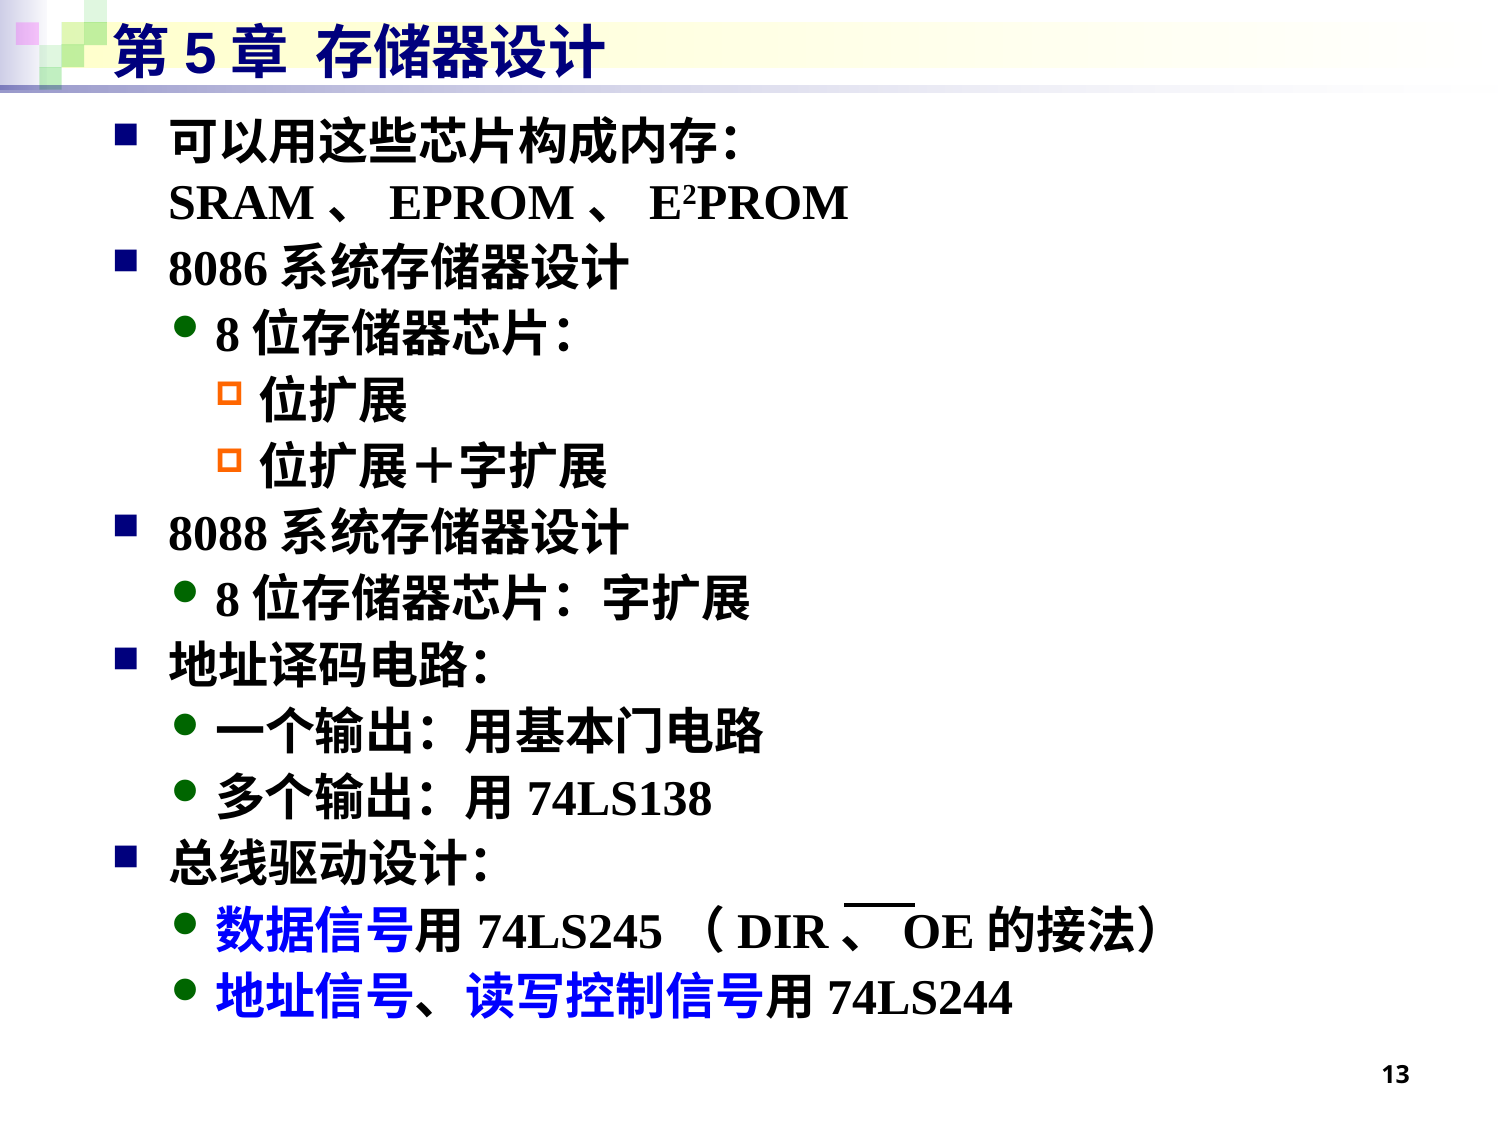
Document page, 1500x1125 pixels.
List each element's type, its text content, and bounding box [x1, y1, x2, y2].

slide_number 13 [1074, 1046, 1426, 1101]
list 可以用这些芯片构成内存： SRAM、EPROM、E2PROM 8086系统存储器设计 8位存储器芯片： 位扩展 位扩展＋字扩展 8088系统存储器设计 8位存储器芯片：字扩展 地址译码电路： 一个输出：用基本门电路 多个输出：用74LS138 总线驱动设计： 数据信号用74LS245（DIR、OE的接法） 地址信号、读写控制信号用74LS244 [96, 101, 1448, 1048]
title 第5章 存储器设计 [96, 6, 1448, 94]
